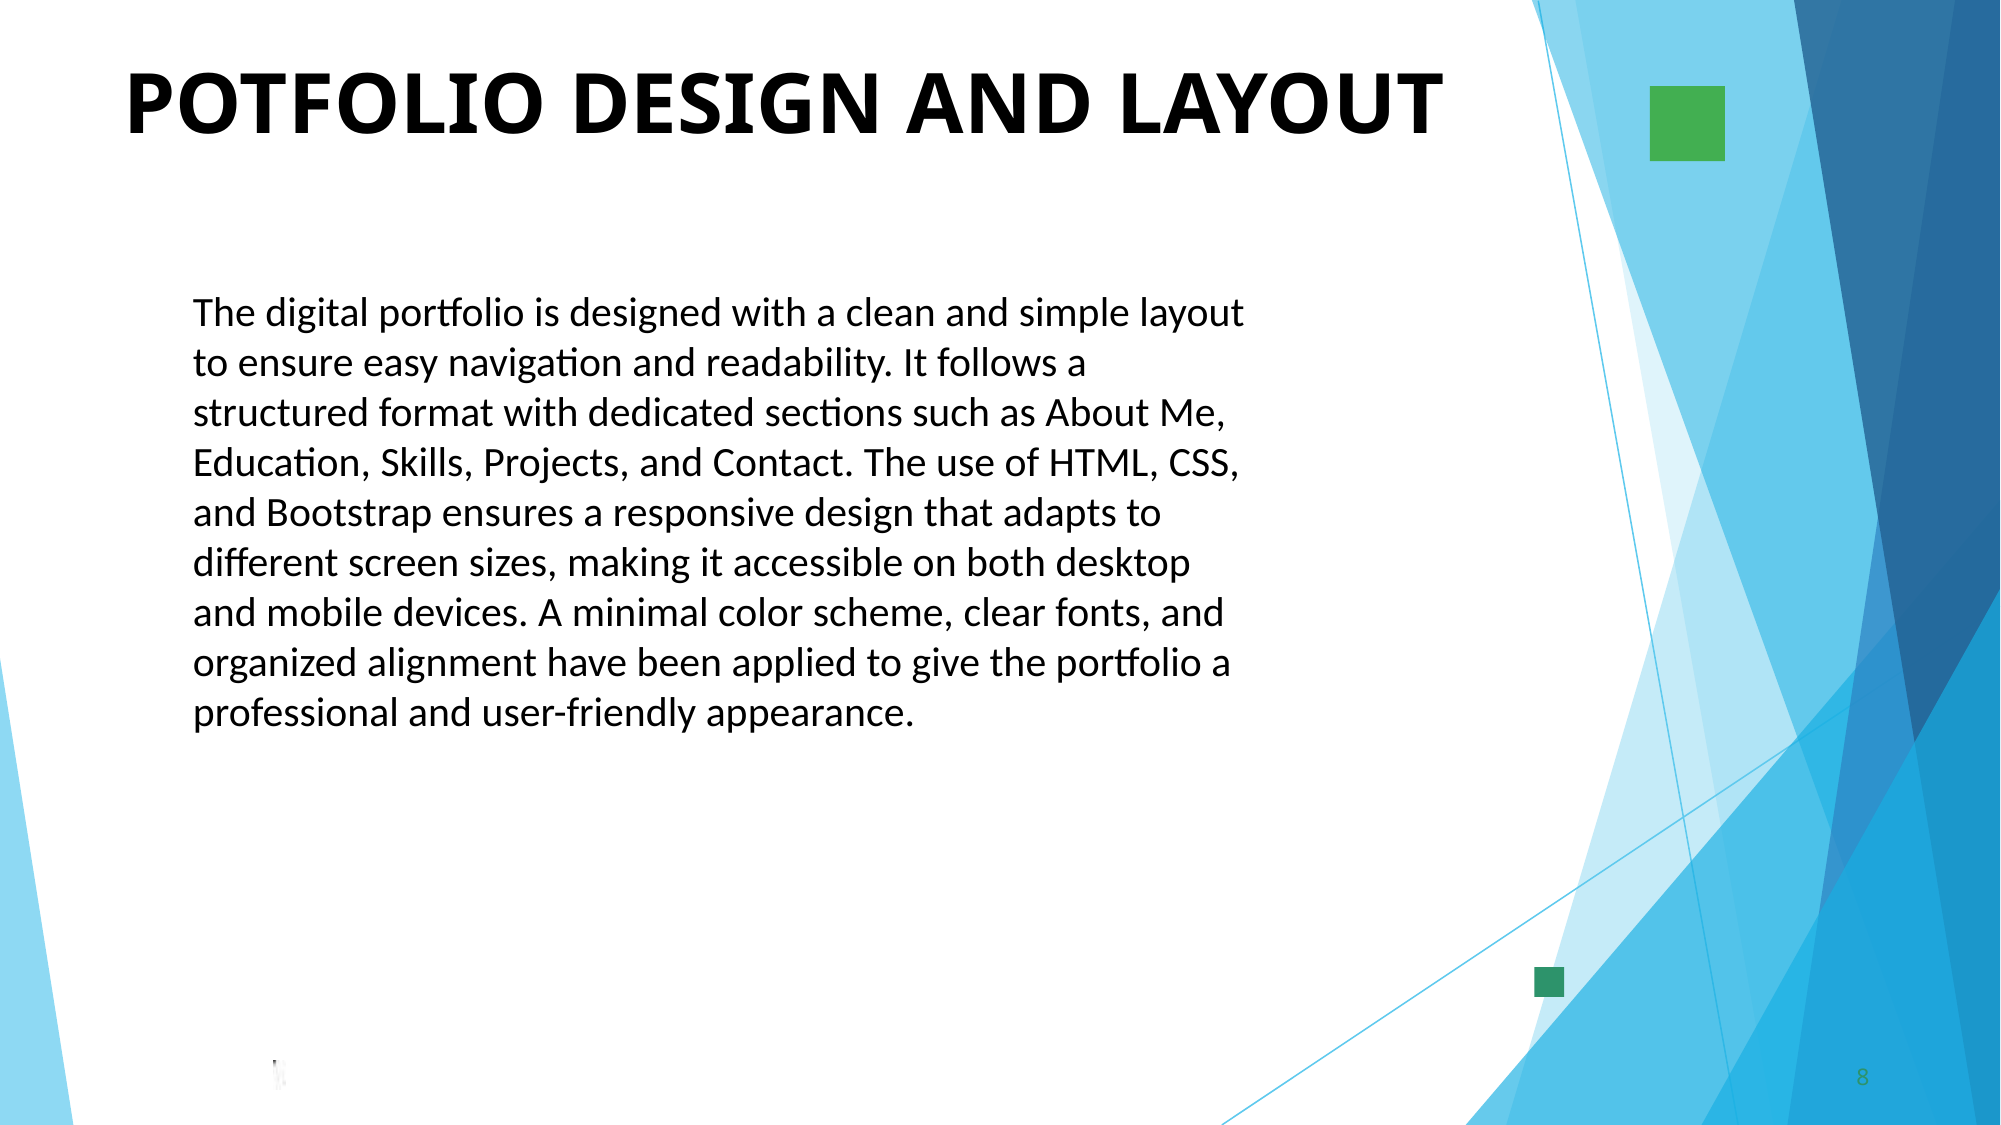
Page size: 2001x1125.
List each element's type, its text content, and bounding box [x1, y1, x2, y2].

text_box [1649, 86, 1725, 162]
picture [273, 1060, 287, 1091]
text_box POTFOLIO DESIGN AND LAYOUT [121, 47, 1564, 150]
text_box 8 [1849, 1061, 1888, 1095]
text_box The digital portfolio is designed with a clean and simple layout to ensure easy navigation and readability. It follows a structured format with dedicated sections such as About Me, Education, Skills, Projects, and Contact. The use of HTML, CSS, and Bootstrap ensures a responsive design that adapts to different screen sizes, making it accessible on both desktop and mobile devices. A minimal color scheme, clear fonts, and organized alignment have been applied to give the portfolio a professional and user-friendly appearance. [178, 277, 1274, 743]
text_box [1534, 967, 1565, 997]
